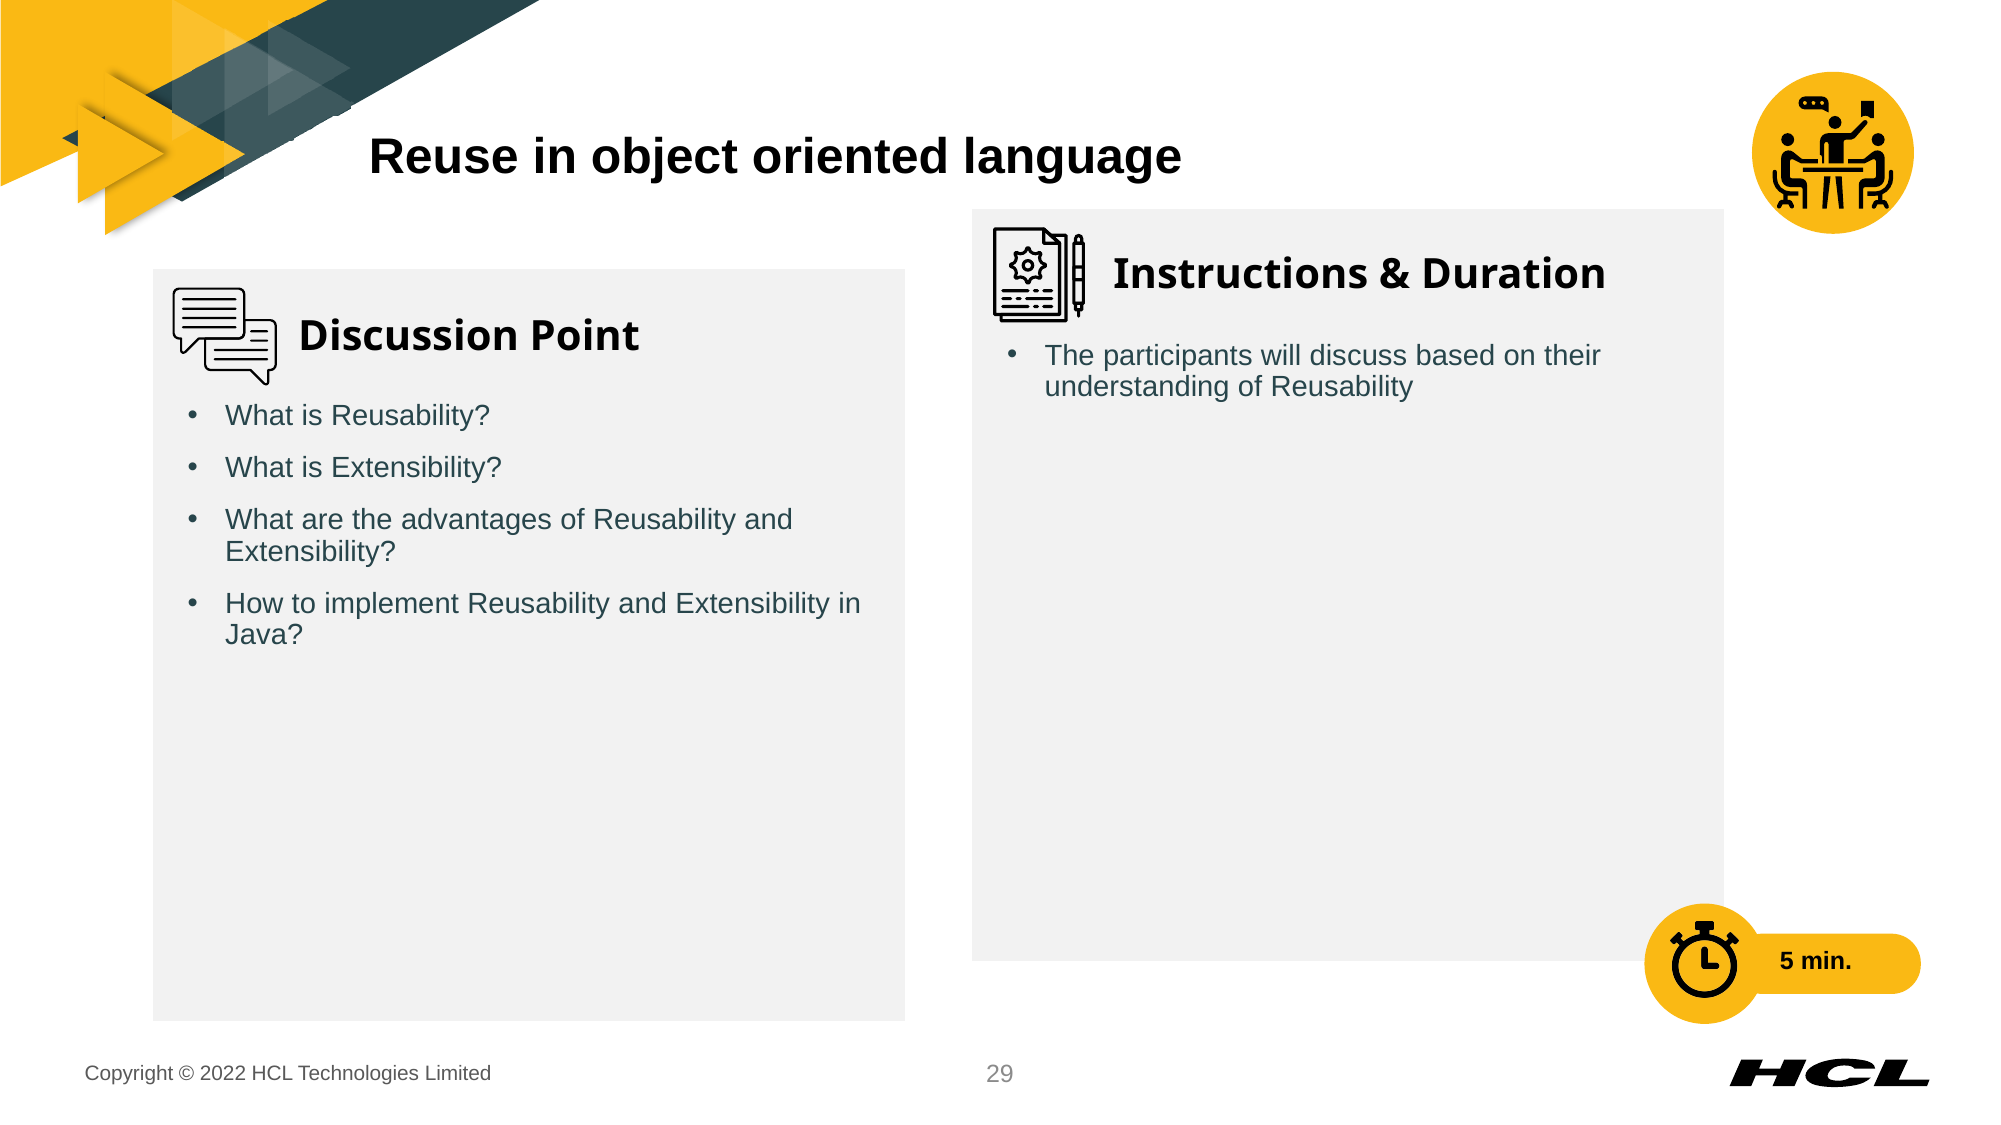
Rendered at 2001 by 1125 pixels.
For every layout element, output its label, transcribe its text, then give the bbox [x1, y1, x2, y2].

list The participants will discuss based on their understanding of Reusability [992, 332, 1705, 941]
slide_number 29 [959, 1042, 1041, 1103]
title Reuse in object oriented language [353, 120, 1734, 193]
list What is Reusability? What is Extensibility? What are the advantages of Reusability and Extensibility? How to implement Reusability and Extensibility in Java? [172, 392, 886, 1002]
list 5 min. [1764, 940, 1905, 983]
picture [172, 0, 354, 178]
